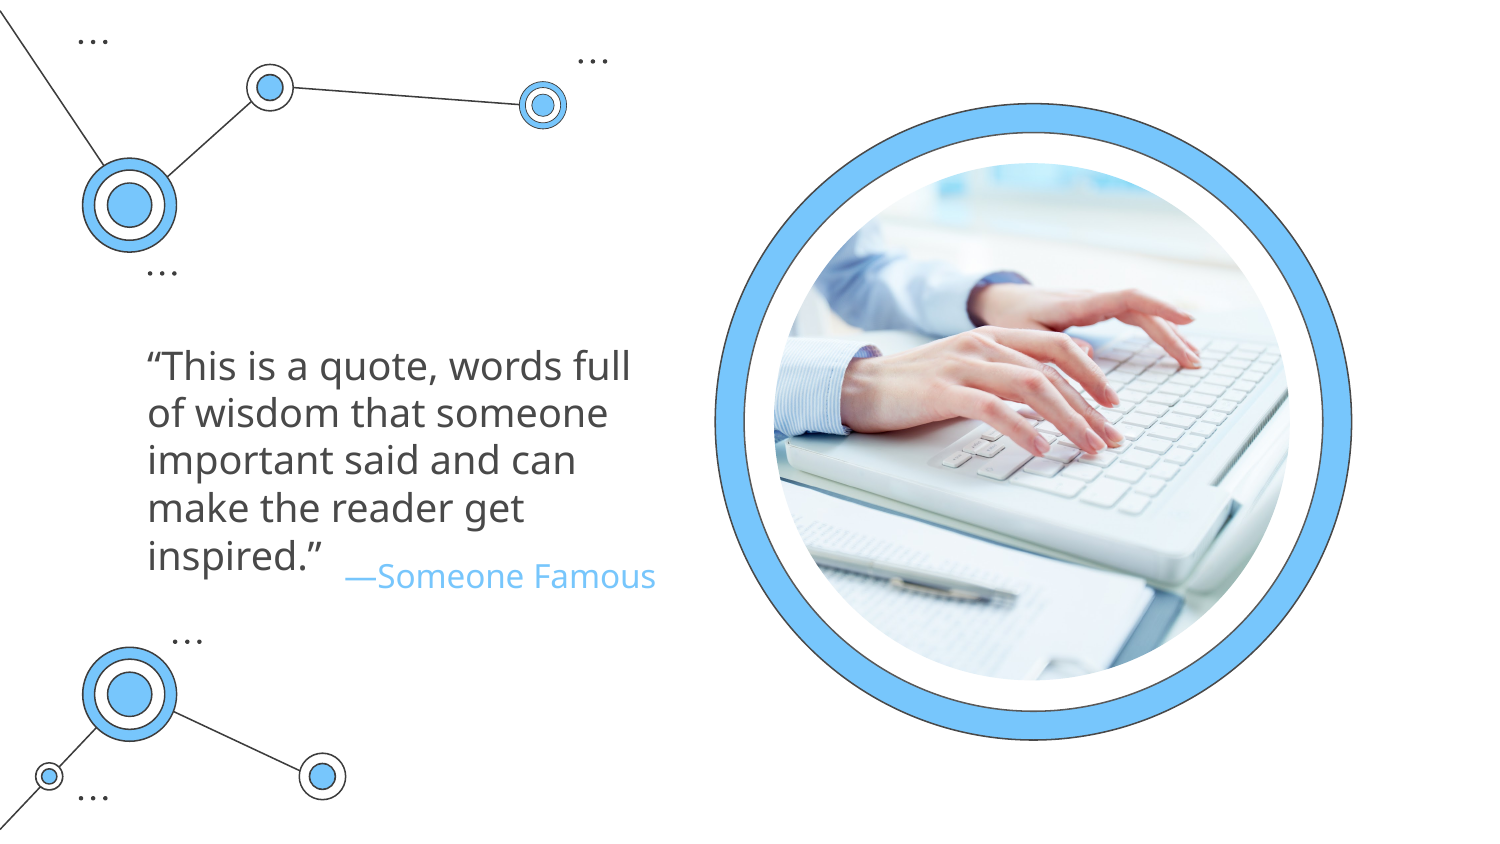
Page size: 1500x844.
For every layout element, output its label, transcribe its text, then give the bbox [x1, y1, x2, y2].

title —Someone Famous [131, 551, 672, 611]
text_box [714, 103, 1352, 741]
picture [773, 162, 1291, 681]
subtitle “This is a quote, words full of wisdom that someone important said and can make the reader get inspired.” [131, 325, 672, 551]
